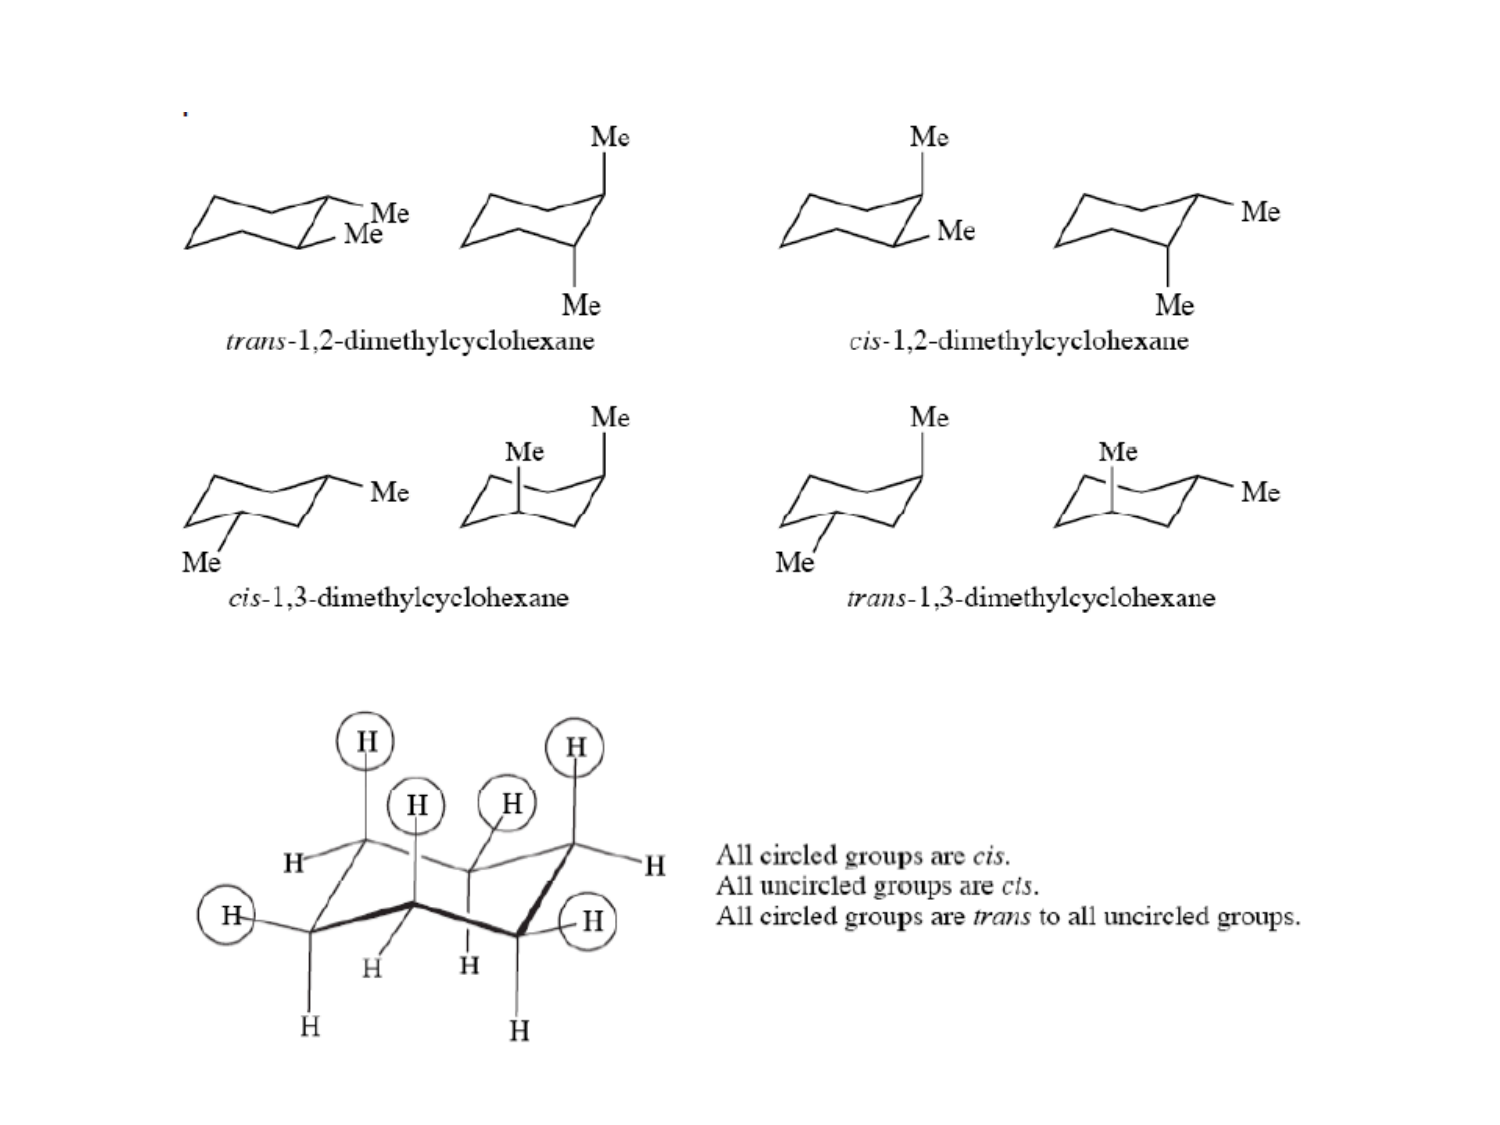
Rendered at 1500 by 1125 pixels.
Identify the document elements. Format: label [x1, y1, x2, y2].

picture [137, 112, 1340, 649]
picture [137, 687, 1371, 1062]
